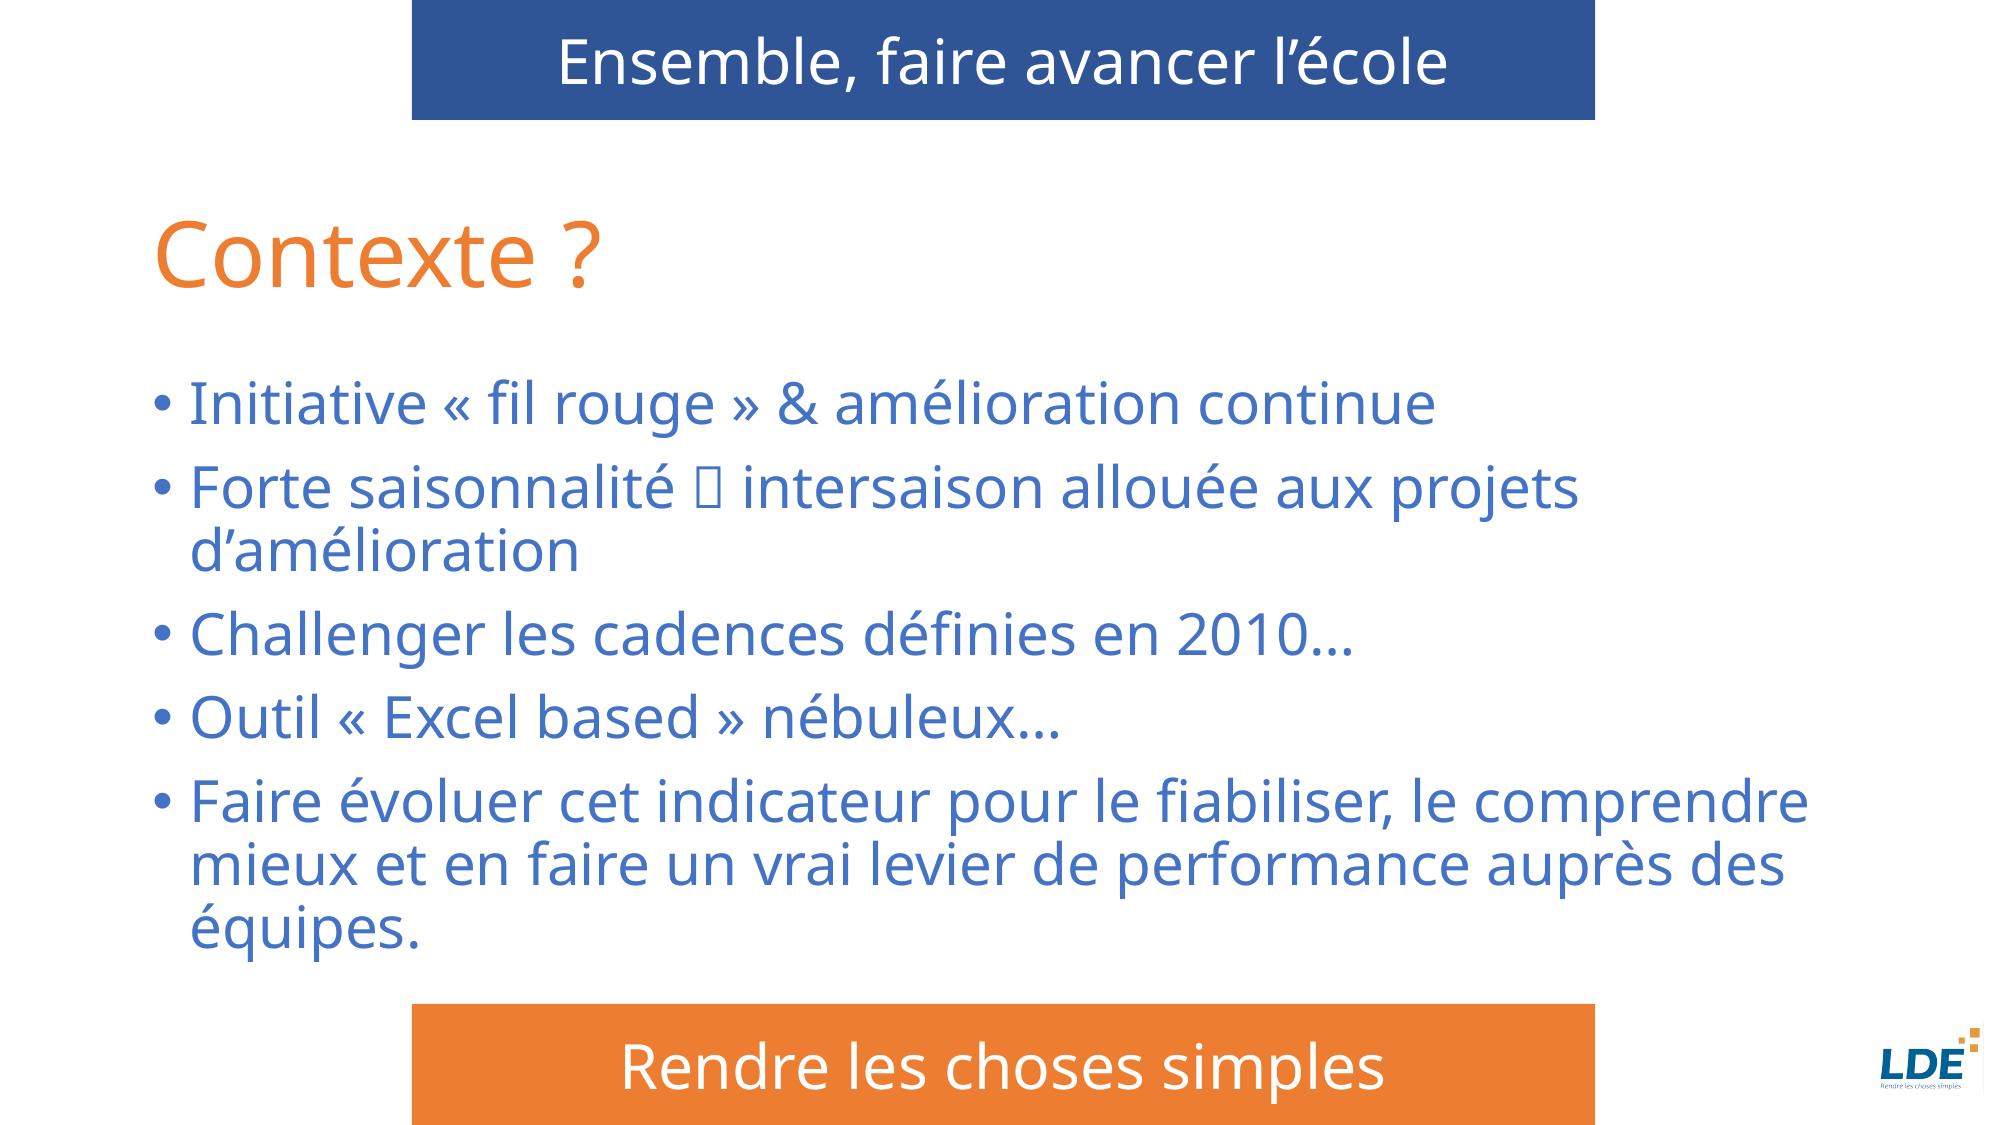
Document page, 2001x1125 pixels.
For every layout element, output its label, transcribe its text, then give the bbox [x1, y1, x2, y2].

list Initiative « fil rouge » & amélioration continue Forte saisonnalité  intersaison allouée aux projets d’amélioration Challenger les cadences définies en 2010… Outil « Excel based » nébuleux… Faire évoluer cet indicateur pour le fiabiliser, le comprendre mieux et en faire un vrai levier de performance auprès des équipes. [137, 366, 1863, 943]
title Contexte ? [137, 149, 1863, 366]
picture [1871, 1018, 1986, 1099]
